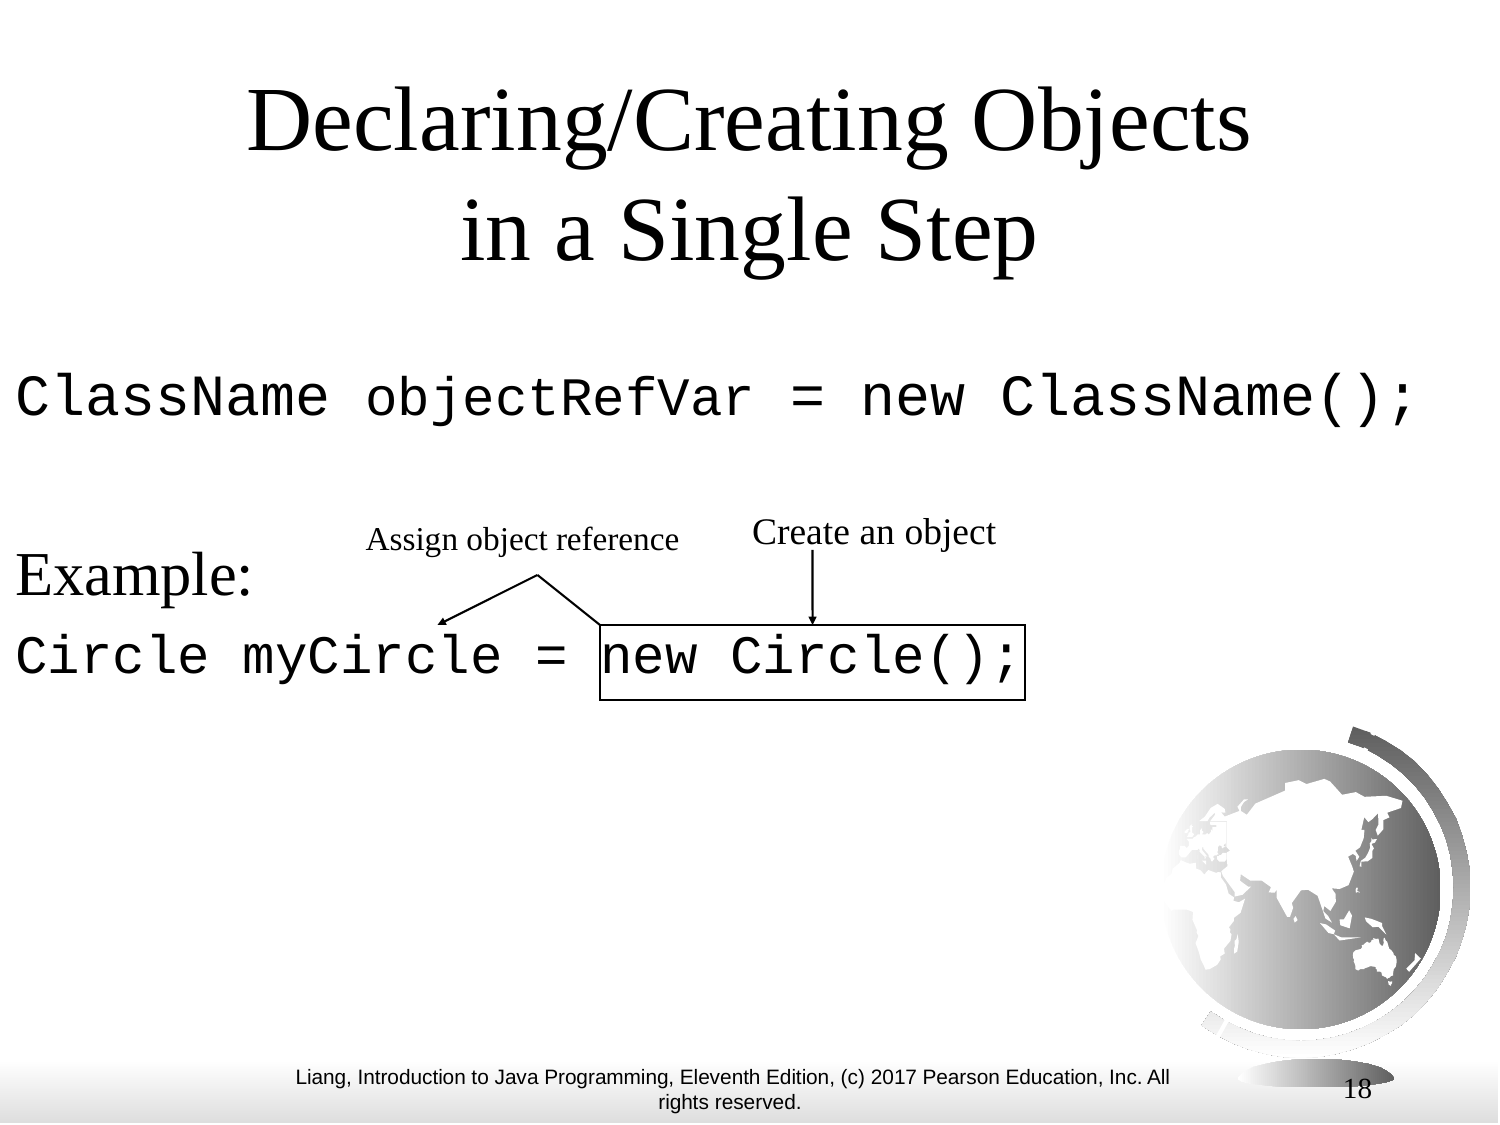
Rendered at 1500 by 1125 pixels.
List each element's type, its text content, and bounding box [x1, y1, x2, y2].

text_box [437, 574, 538, 625]
text_box Create an object [737, 499, 1012, 560]
slide_number 18 [1074, 1049, 1388, 1125]
text_box [808, 560, 817, 625]
title Declaring/Creating Objects in a Single Step [112, 37, 1388, 300]
text_box [600, 624, 1025, 700]
list ClassName objectRefVar = new ClassName(); Example: Circle myCircle = new Circle(); [0, 350, 1500, 775]
text_box Assign object reference [350, 493, 708, 568]
